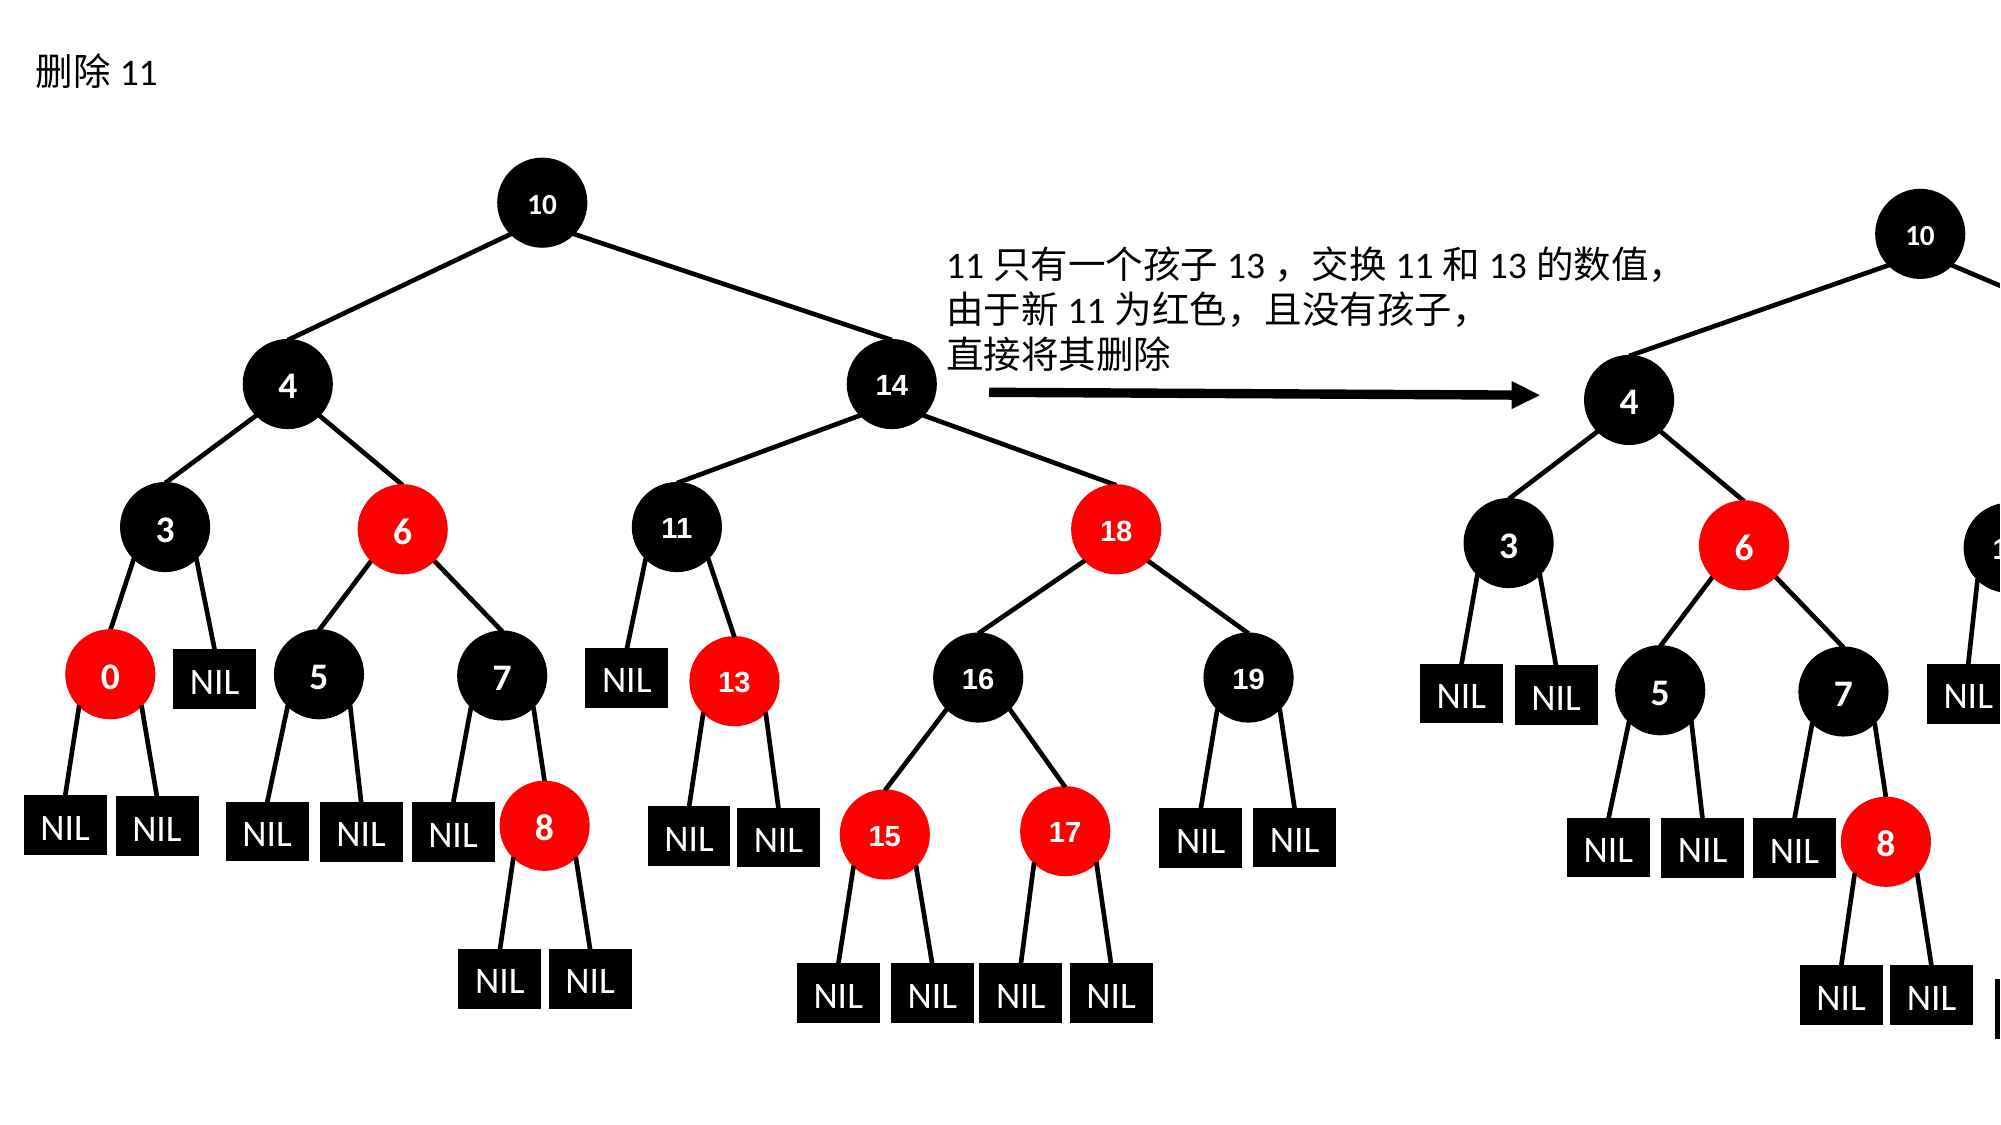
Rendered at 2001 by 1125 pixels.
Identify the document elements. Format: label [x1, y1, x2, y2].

text_box [1995, 979, 2000, 1039]
text_box [989, 392, 1540, 396]
text_box [21, 40, 173, 101]
text_box [1927, 503, 2000, 724]
text_box [24, 157, 2000, 1025]
